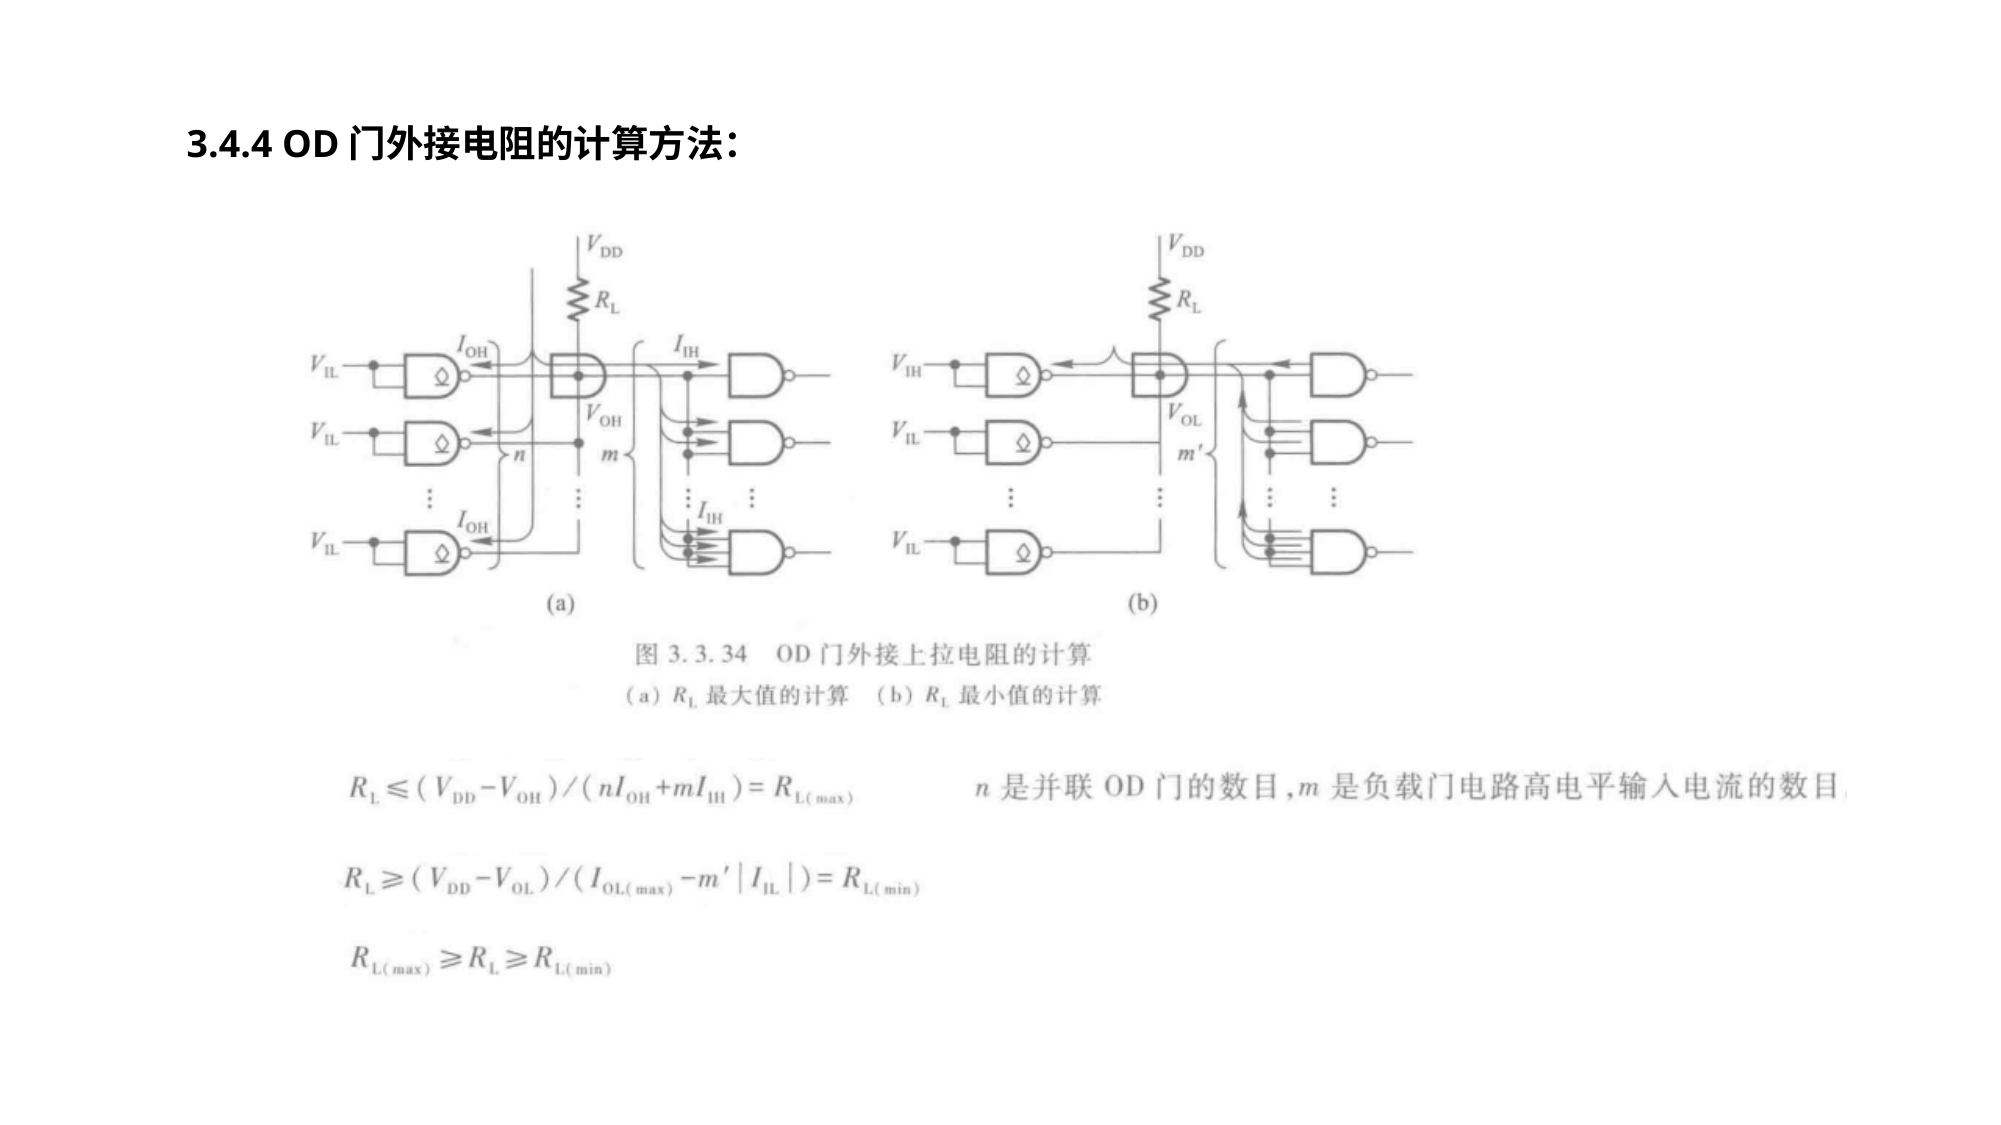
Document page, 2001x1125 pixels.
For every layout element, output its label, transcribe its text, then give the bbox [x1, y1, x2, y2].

picture [972, 759, 1847, 815]
picture [320, 852, 946, 907]
picture [338, 758, 865, 815]
text_box 3.4.4 OD门外接电阻的计算方法： [171, 112, 1258, 173]
picture [338, 929, 628, 999]
picture [274, 212, 1482, 719]
